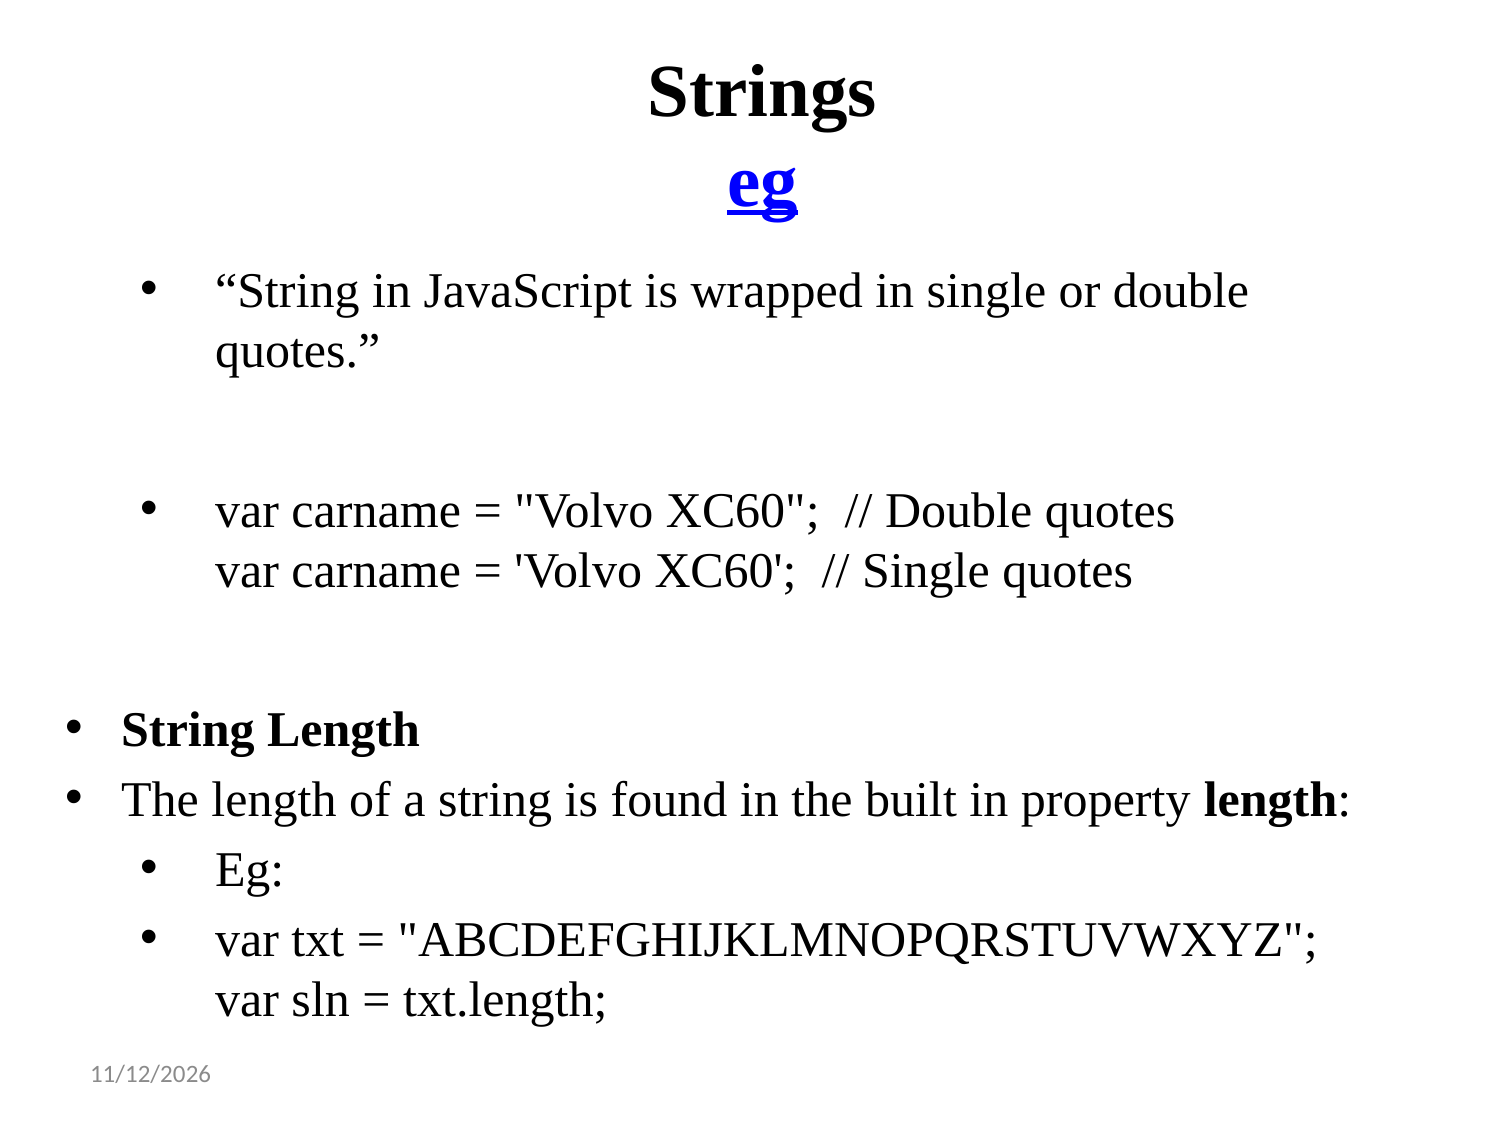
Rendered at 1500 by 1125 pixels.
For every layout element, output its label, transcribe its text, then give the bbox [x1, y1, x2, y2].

title Strings eg [75, 37, 1450, 225]
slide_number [75, 1042, 425, 1103]
list “String in JavaScript is wrapped in single or double quotes.” var carname = "Volvo XC60"; // Double quotes var carname = 'Volvo XC60'; // Single quotes String Length The length of a string is found in the built in property length: Eg: var txt = "ABCDEFGHIJKLMNOPQRSTUVWXYZ"; var sln = txt.length; [50, 249, 1438, 1050]
